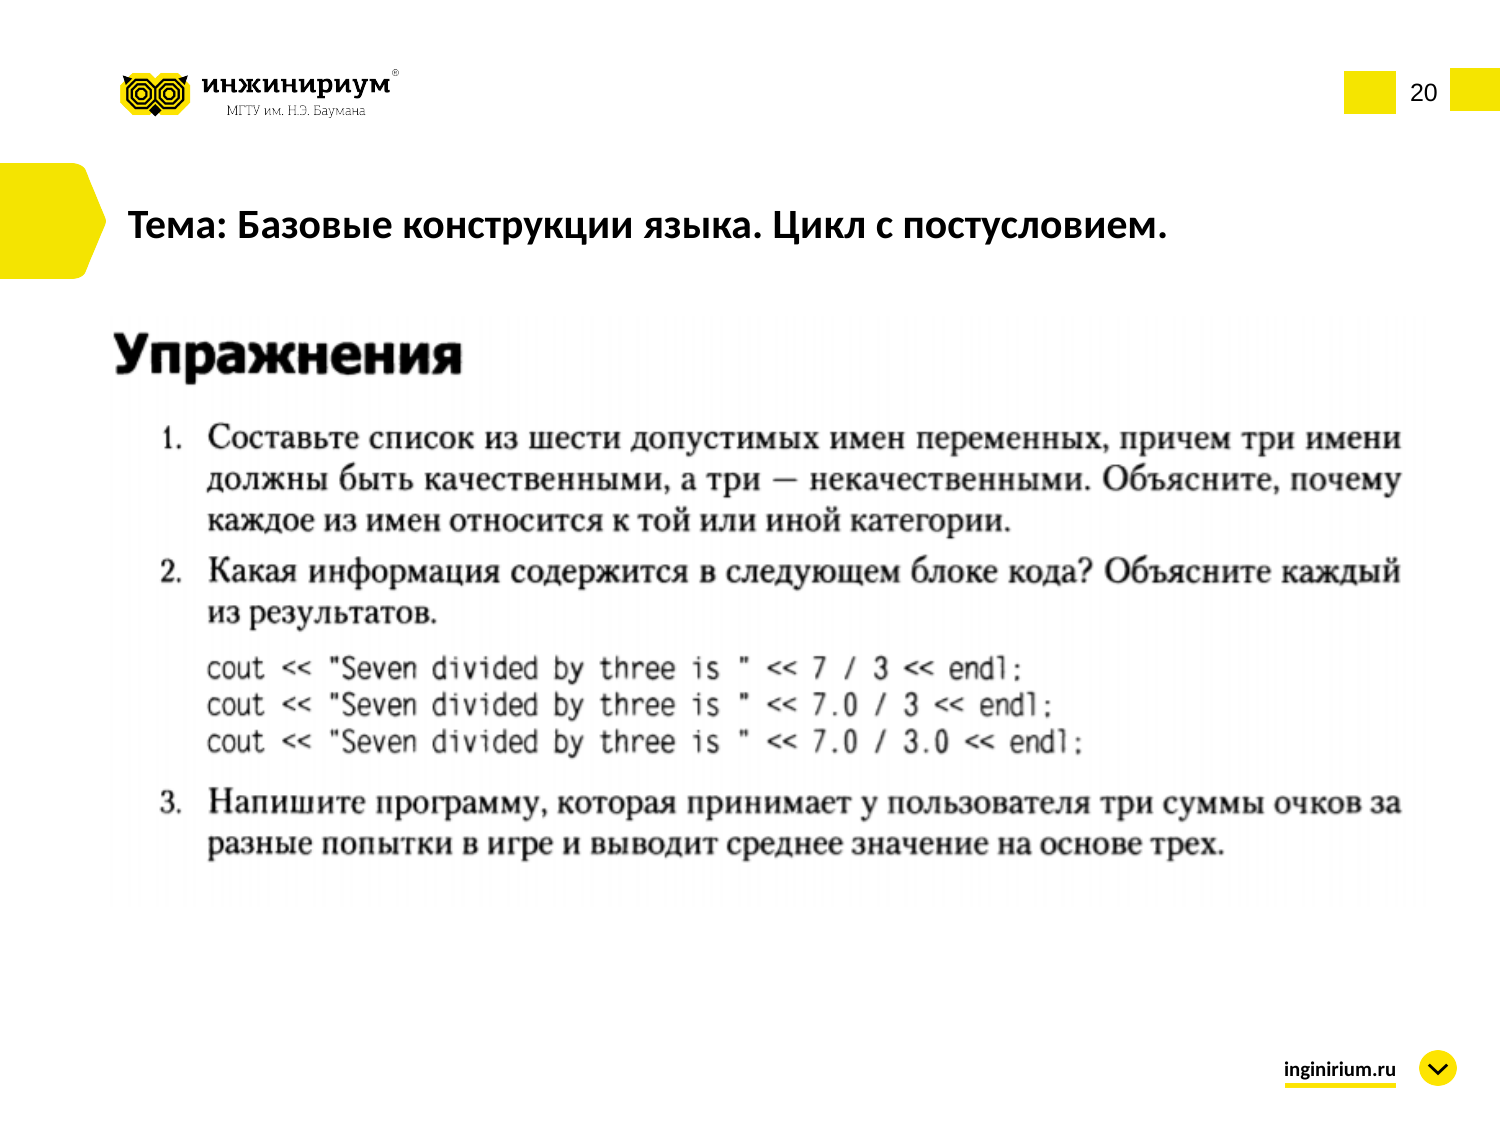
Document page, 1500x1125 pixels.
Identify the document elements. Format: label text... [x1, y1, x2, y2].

picture [120, 68, 399, 119]
text_box 20 [1395, 68, 1448, 116]
picture [1419, 1049, 1457, 1086]
picture [1449, 68, 1500, 112]
text_box [113, 311, 1462, 769]
text_box inginirium.ru [1263, 1047, 1412, 1088]
picture [0, 163, 106, 279]
picture [1284, 1083, 1396, 1088]
text_box Тема: Базовые конструкции языка. Цикл с постусловием. [113, 189, 1353, 293]
picture [1344, 71, 1396, 115]
picture [106, 316, 1432, 907]
